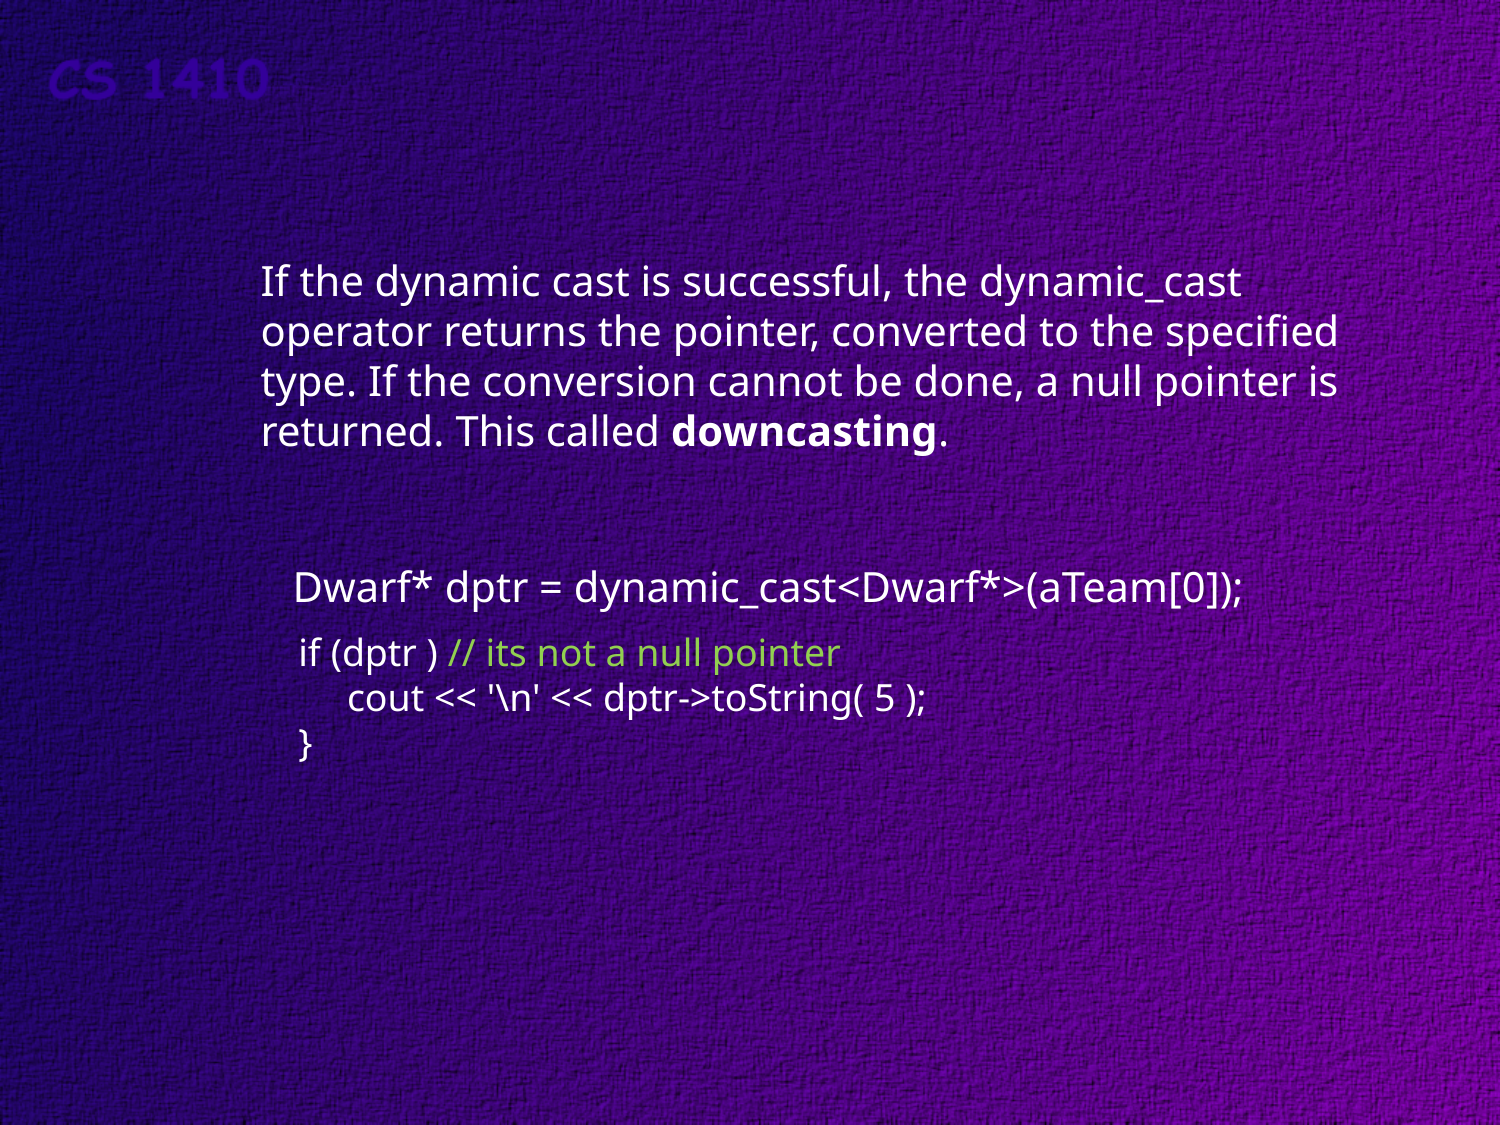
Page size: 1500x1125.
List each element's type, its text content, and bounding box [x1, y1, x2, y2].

text_box Dwarf* dptr = dynamic_cast<Dwarf*>(aTeam[0]); [277, 552, 1259, 618]
text_box if (dptr ) // its not a null pointer cout << '\n' << dptr->toString( 5 ); } [283, 621, 943, 862]
picture [0, 0, 1500, 1125]
text_box If the dynamic cast is successful, the dynamic_cast operator returns the pointer, converted to the specified type. If the conversion cannot be done, a null pointer is returned. This called downcasting. [245, 247, 1355, 463]
